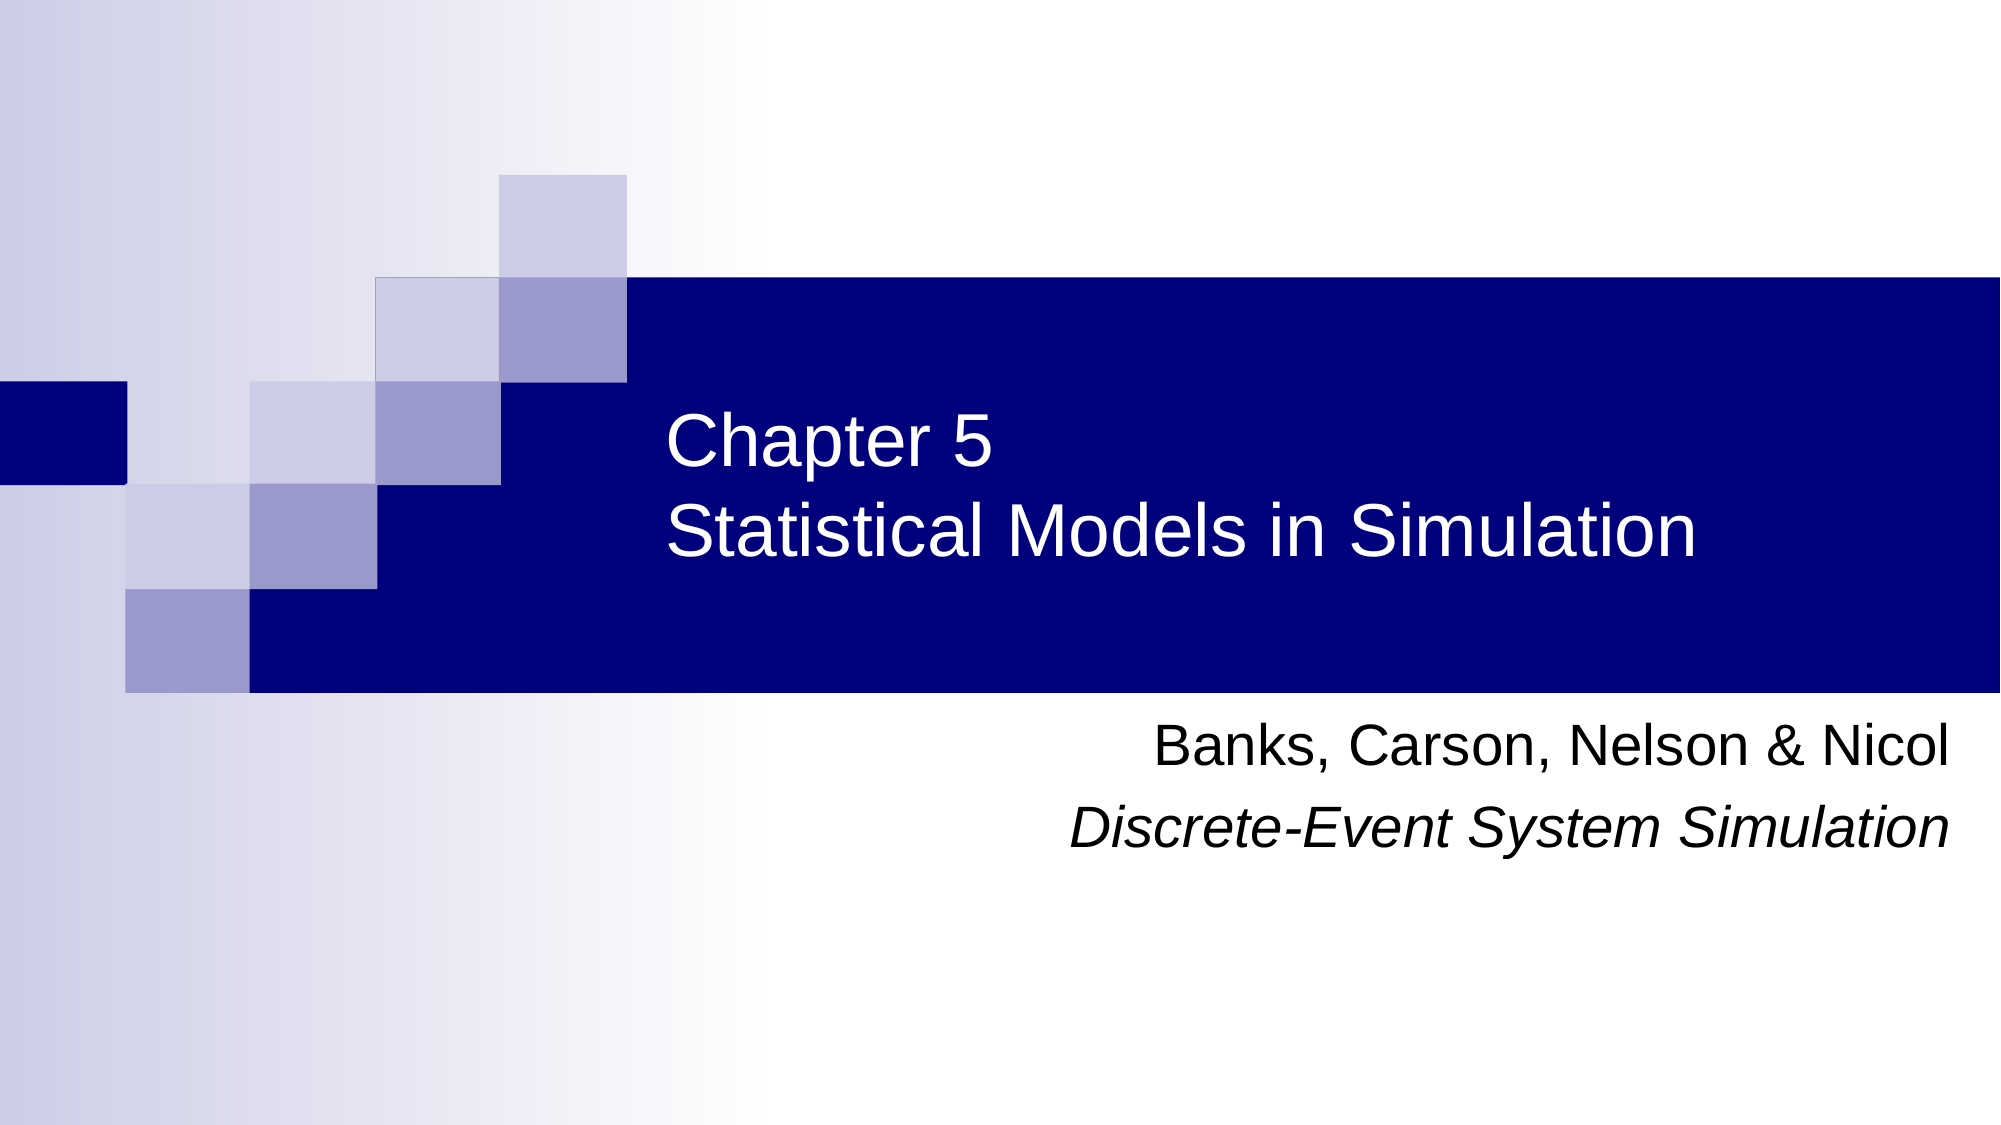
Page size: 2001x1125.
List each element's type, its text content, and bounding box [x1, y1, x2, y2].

title Chapter 5 Statistical Models in Simulation [650, 299, 1967, 663]
subtitle Banks, Carson, Nelson & Nicol Discrete-Event System Simulation [650, 699, 1967, 988]
